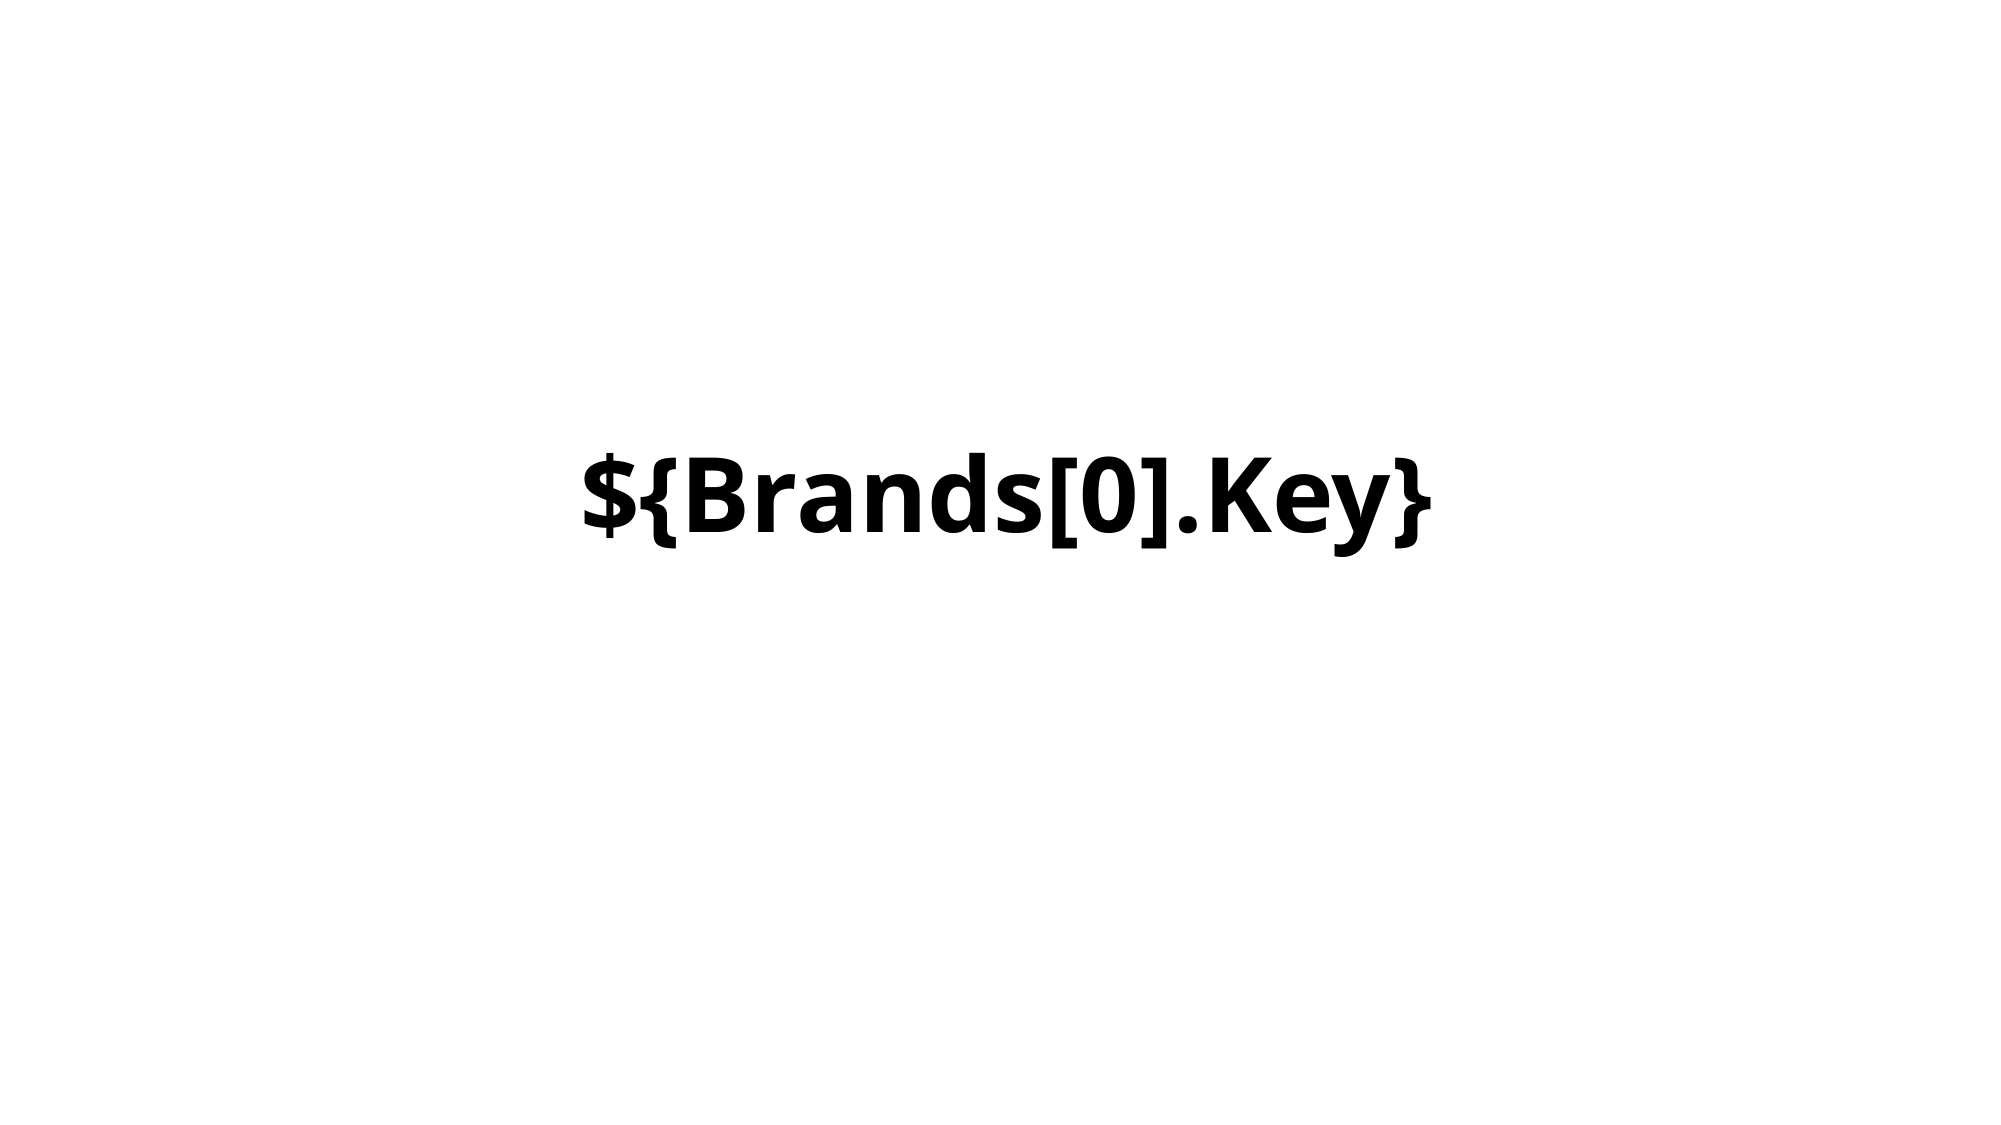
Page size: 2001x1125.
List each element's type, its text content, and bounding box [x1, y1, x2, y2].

text_box ${Brands[0].Key} [13, 421, 2000, 561]
